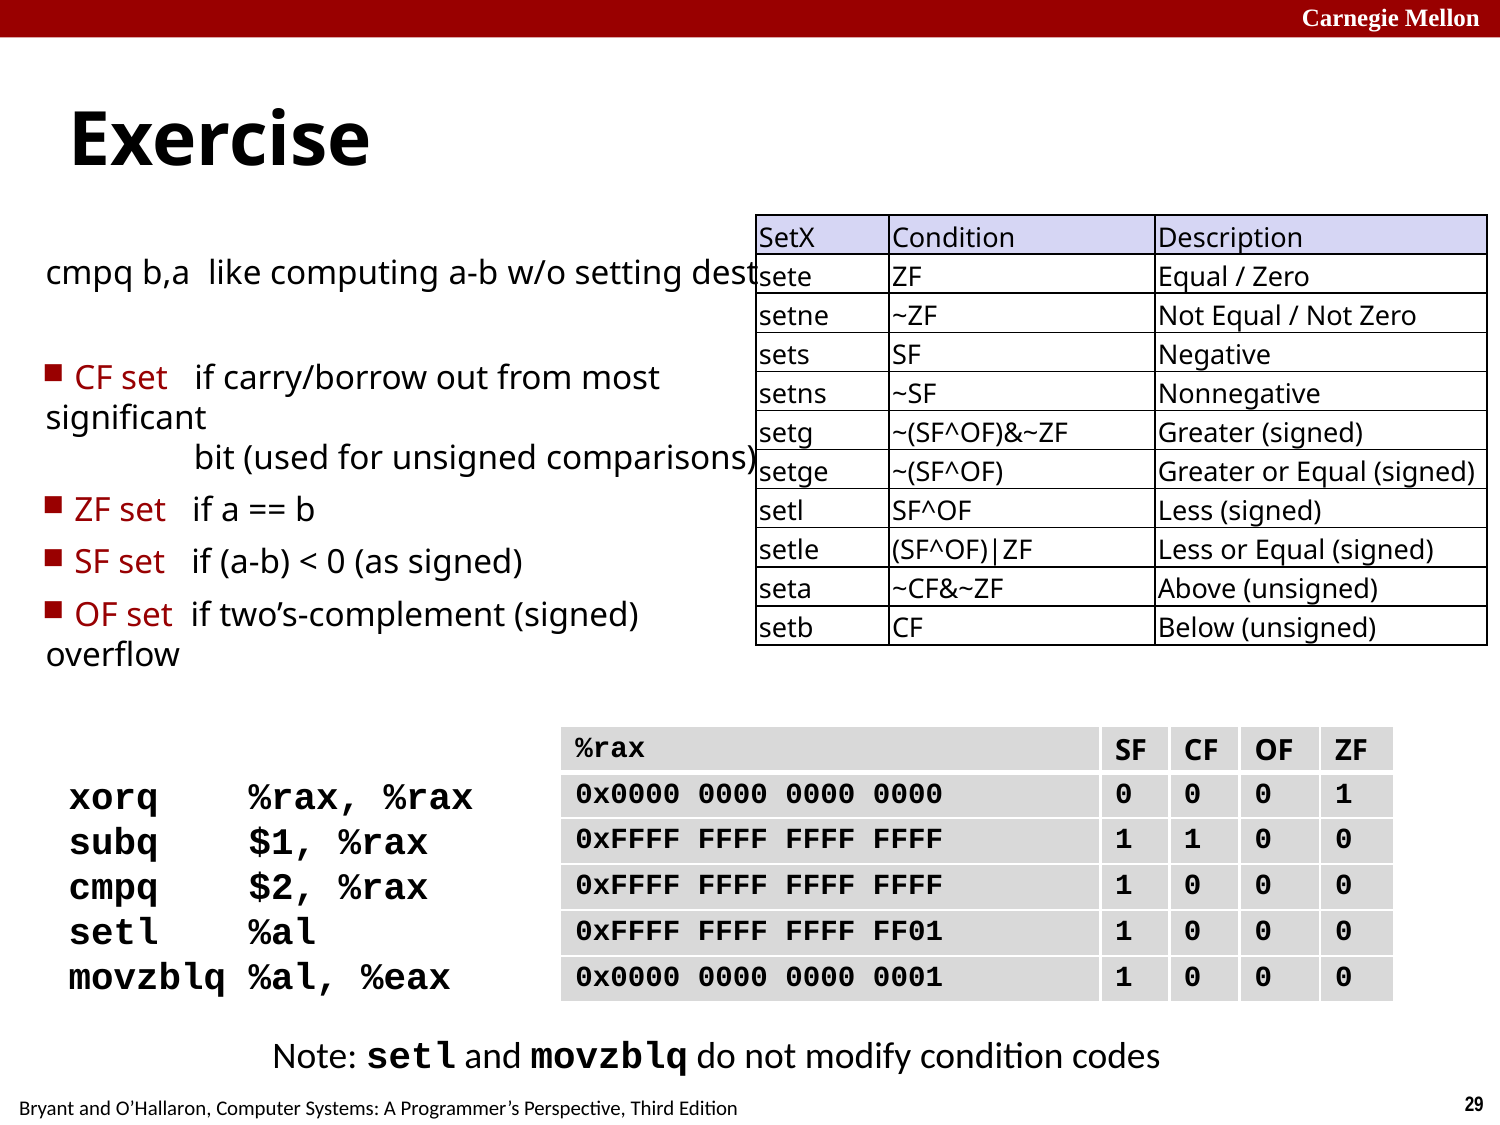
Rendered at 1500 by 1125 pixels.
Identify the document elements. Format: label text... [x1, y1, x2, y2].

table_cell 0 [1104, 775, 1165, 817]
table_cell setne [757, 294, 888, 332]
table_cell ~CF&~ZF [890, 568, 1154, 605]
table_cell Equal / Zero [1156, 255, 1486, 292]
table_cell seta [757, 568, 888, 605]
table_cell 1 [1104, 957, 1165, 1001]
text_box Note: setl and movzblq do not modify condition codes [104, 1024, 1329, 1084]
table_cell ZF [890, 255, 1154, 292]
table_cell 0xFFFF FFFF FFFF FFFF [561, 819, 1095, 863]
table_cell Negative [1156, 333, 1486, 371]
table_cell 0xFFFF FFFF FFFF FFFF [561, 865, 1095, 909]
table_header OF [1245, 727, 1315, 770]
table_cell Nonnegative [1156, 372, 1486, 410]
text_box cmpq b,a like computing a-b w/o setting dest CF set if carry/borrow out from most significant bit (used for unsigned comparisons) ZF set if a == b SF set if (a-b) < 0 (as signed) OF set if two’s-complement (signed) overflow [29, 244, 769, 653]
table_cell 0 [1245, 911, 1315, 955]
table_cell (SF^OF)|ZF [890, 528, 1154, 566]
table_header ZF [1324, 727, 1393, 770]
table_cell 1 [1104, 865, 1165, 909]
table_cell 0 [1175, 911, 1235, 955]
table_cell Greater (signed) [1156, 411, 1486, 449]
table_header SetX [757, 216, 888, 253]
table_header CF [1175, 727, 1235, 770]
table_cell 0 [1245, 819, 1315, 863]
table_cell 0 [1175, 775, 1235, 817]
table_cell setns [757, 372, 888, 410]
table_cell 0x0000 0000 0000 0001 [561, 957, 1095, 1001]
table_cell 0 [1175, 865, 1235, 909]
table_cell setb [757, 607, 888, 644]
table_cell sets [757, 333, 888, 371]
table_cell SF^OF [890, 489, 1154, 527]
table_cell setl [757, 489, 888, 527]
table_cell SF [890, 333, 1154, 371]
table_cell 0 [1324, 865, 1393, 909]
text_box xorq %rax, %rax subq $1, %rax cmpq $2, %rax setl %al movzblq %al, %eax [62, 765, 542, 1049]
table_cell Below (unsigned) [1156, 607, 1486, 644]
table_cell ~(SF^OF) [890, 450, 1154, 488]
title Exercise [62, 41, 1438, 230]
table_cell 0 [1324, 957, 1393, 1001]
table_cell 0xFFFF FFFF FFFF FF01 [561, 911, 1095, 955]
table_cell Less or Equal (signed) [1156, 528, 1486, 566]
table_header SF [1104, 727, 1165, 770]
table_cell setle [757, 528, 888, 566]
table_cell ~SF [890, 372, 1154, 410]
table_cell Less (signed) [1156, 489, 1486, 527]
table_cell 1 [1324, 775, 1393, 817]
table_header Description [1156, 216, 1486, 253]
table_cell 1 [1104, 819, 1165, 863]
table_cell 0x0000 0000 0000 0000 [561, 775, 1095, 817]
table_cell Above (unsigned) [1156, 568, 1486, 605]
table_cell CF [890, 607, 1154, 644]
table_cell ~ZF [890, 294, 1154, 332]
table_cell 0 [1324, 819, 1393, 863]
table_cell 0 [1245, 957, 1315, 1001]
table_cell 1 [1104, 911, 1165, 955]
table_header Condition [890, 216, 1154, 253]
table_cell Not Equal / Not Zero [1156, 294, 1486, 332]
table_cell 0 [1175, 957, 1235, 1001]
table_cell 0 [1245, 865, 1315, 909]
table_cell Greater or Equal (signed) [1156, 450, 1486, 488]
table_cell 0 [1245, 775, 1315, 817]
table_cell 1 [1175, 819, 1235, 863]
table_header %rax [561, 727, 1095, 770]
table_cell ~(SF^OF)&~ZF [890, 411, 1154, 449]
table_cell sete [757, 255, 888, 292]
table_cell 0 [1324, 911, 1393, 955]
table_cell setg [757, 411, 888, 449]
table_cell setge [757, 450, 888, 488]
